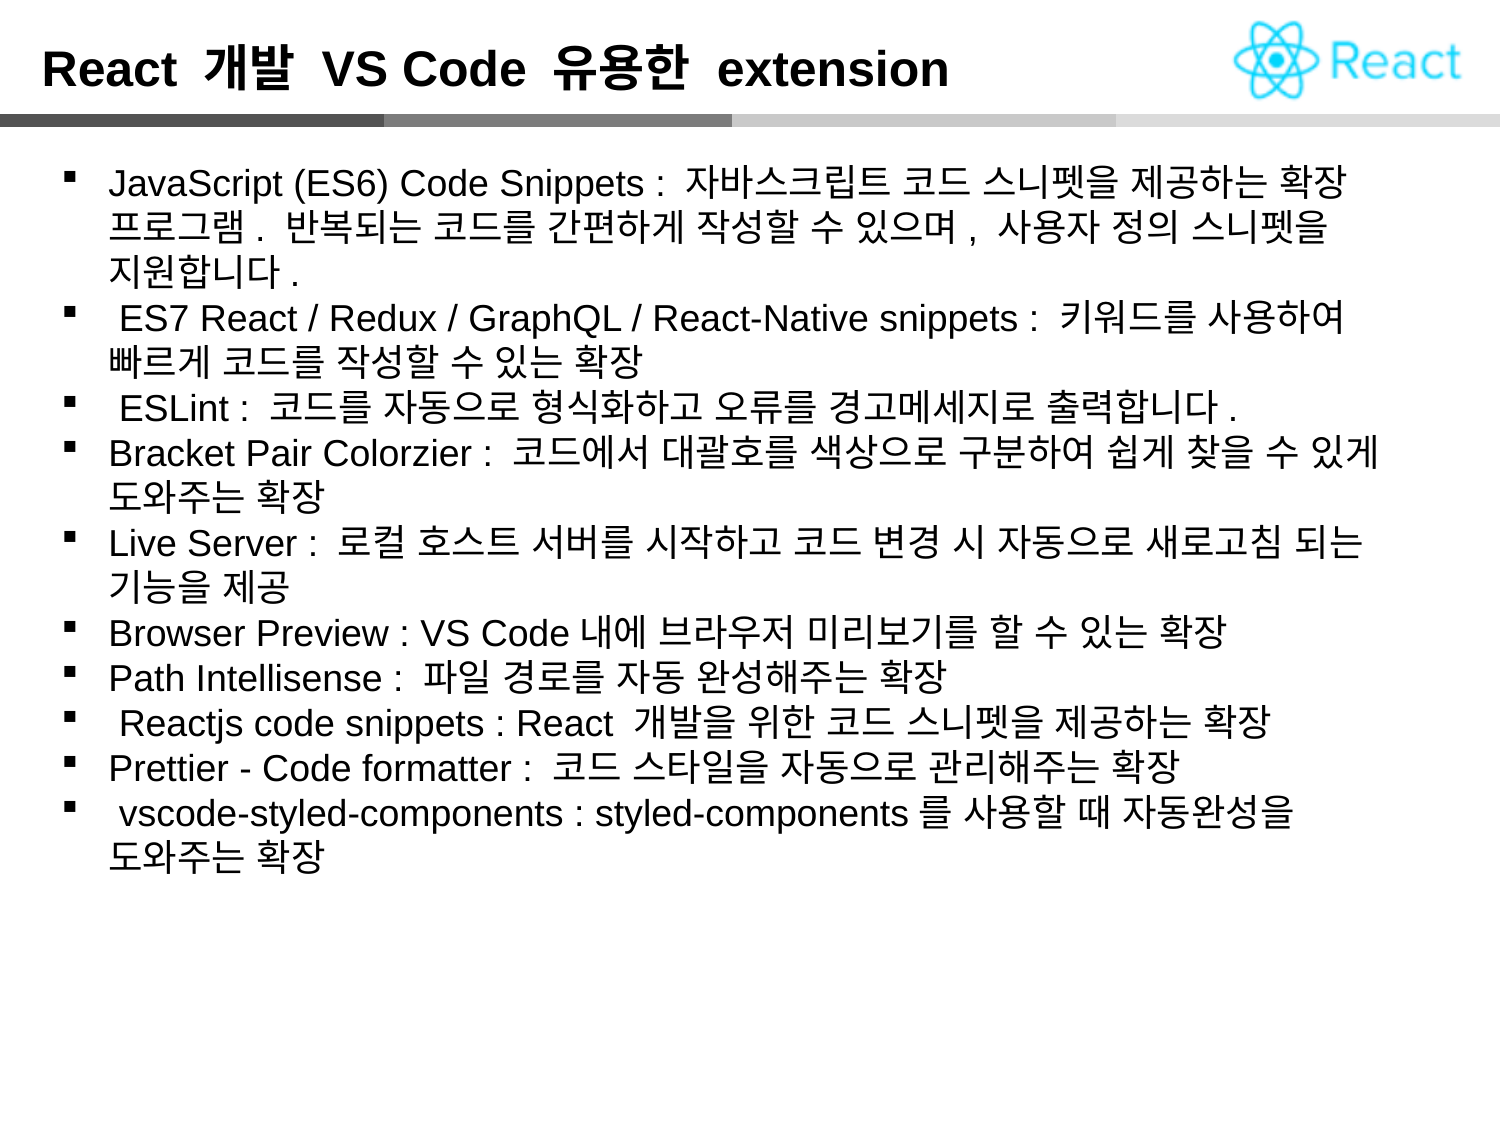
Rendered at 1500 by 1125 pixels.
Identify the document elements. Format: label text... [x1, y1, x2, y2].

text_box JavaScript (ES6) Code Snippets : 자바스크립트 코드 스니펫을 제공하는 확장 프로그램. 반복되는 코드를 간편하게 작성할 수 있으며, 사용자 정의 스니펫을 지원합니다. ES7 React / Redux / GraphQL / React-Native snippets : 키워드를 사용하여 빠르게 코드를 작성할 수 있는 확장 ESLint : 코드를 자동으로 형식화하고 오류를 경고메세지로 출력합니다. Bracket Pair Colorzier : 코드에서 대괄호를 색상으로 구분하여 쉽게 찾을 수 있게 도와주는 확장 Live Server : 로컬 호스트 서버를 시작하고 코드 변경 시 자동으로 새로고침 되는 기능을 제공 Browser Preview : VS Code내에 브라우저 미리보기를 할 수 있는 확장 Path Intellisense : 파일 경로를 자동 완성해주는 확장 Reactjs code snippets : React 개발을 위한 코드 스니펫을 제공하는 확장 Prettier - Code formatter : 코드 스타일을 자동으로 관리해주는 확장 vscode-styled-components : styled-components를 사용할 때 자동완성을 도와주는 확장 [46, 151, 1454, 887]
text_box React 개발 VS Code 유용한 extension [26, 28, 1217, 104]
picture [1228, 5, 1480, 114]
